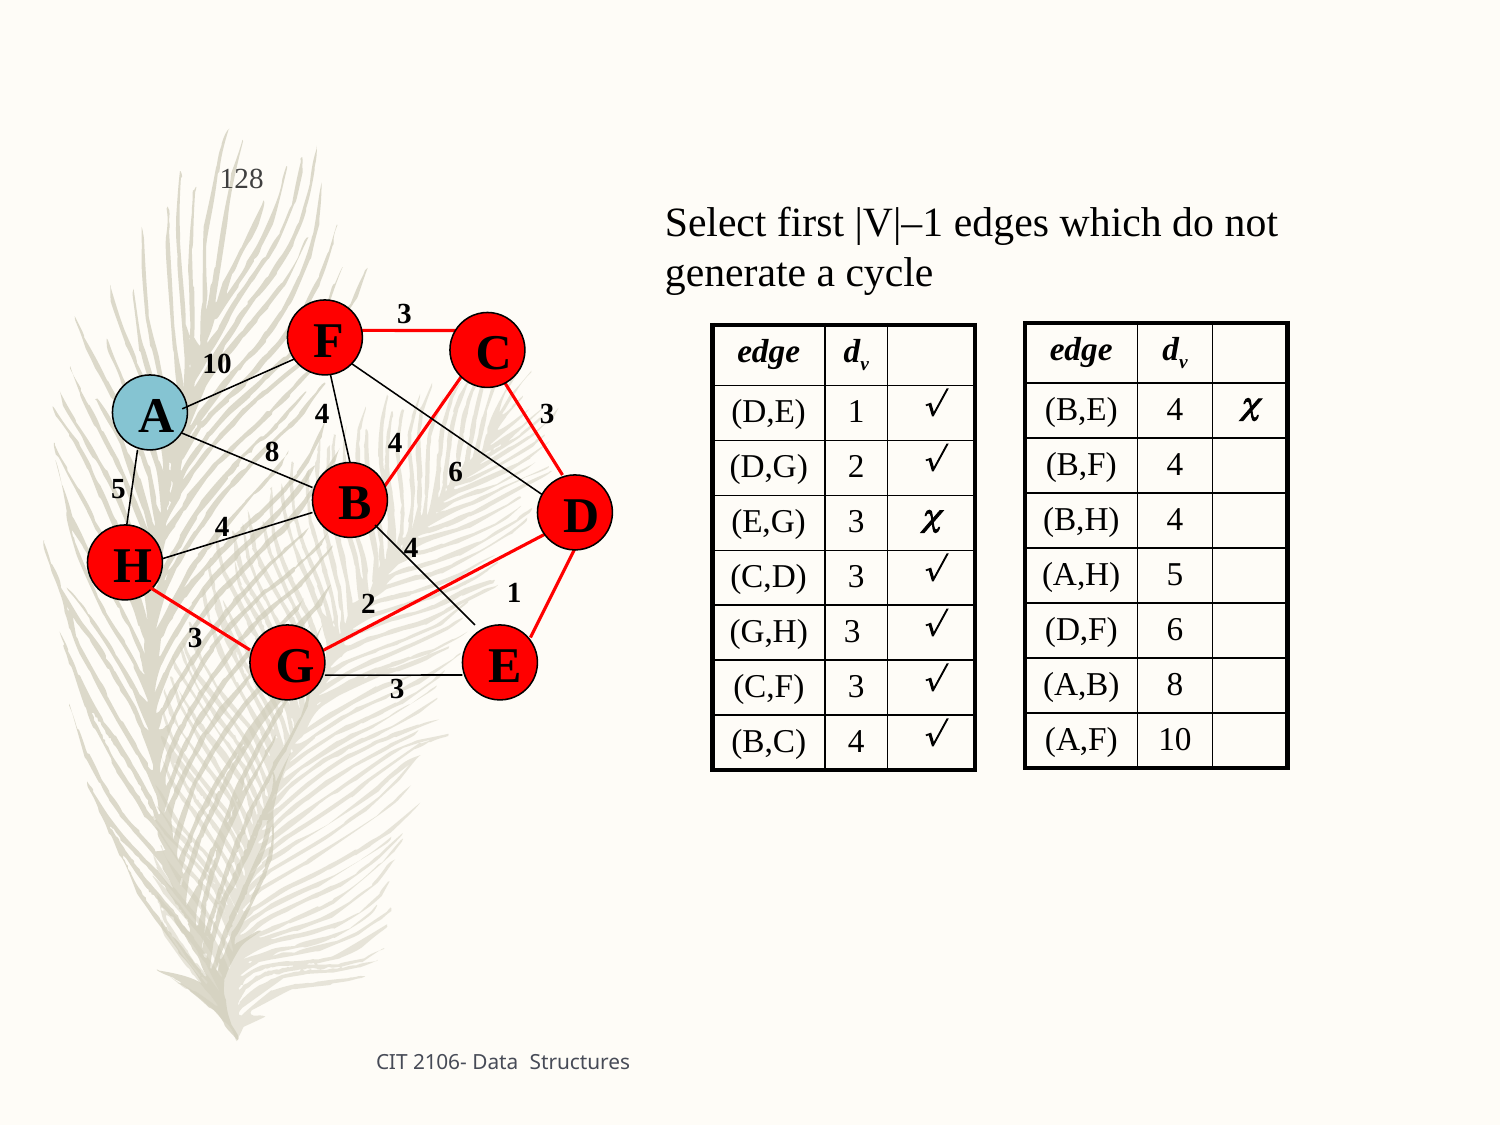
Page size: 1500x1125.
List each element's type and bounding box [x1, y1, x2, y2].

table_cell [826, 441, 887, 495]
table_cell [715, 551, 824, 604]
table_cell [1027, 384, 1137, 437]
table_cell [888, 551, 973, 604]
table_cell [1138, 384, 1212, 437]
table_cell [715, 716, 824, 768]
table_header [1027, 325, 1137, 382]
table_cell [1138, 549, 1212, 602]
table_cell [1027, 494, 1137, 547]
table_cell [715, 606, 824, 659]
table_cell [1213, 659, 1285, 712]
table_cell [826, 496, 887, 550]
table_cell [888, 716, 973, 768]
text_box [649, 187, 1313, 303]
table_cell [1138, 439, 1212, 492]
table_header [888, 327, 973, 385]
footer [360, 1032, 1059, 1093]
table_header [715, 327, 824, 385]
text_box [87, 287, 613, 713]
table_cell [715, 441, 824, 495]
table_cell [1027, 604, 1137, 657]
table_cell [1213, 439, 1285, 492]
table_cell [715, 386, 824, 440]
table_cell [1138, 659, 1212, 712]
table_cell [1213, 604, 1285, 657]
table_cell [1213, 549, 1285, 602]
table_cell [826, 716, 887, 768]
table_cell [888, 496, 973, 550]
table_cell [1027, 439, 1137, 492]
table_header [1213, 325, 1285, 382]
table_cell [888, 386, 973, 440]
table_cell [826, 551, 887, 604]
table_header [1138, 325, 1212, 382]
table_cell [826, 606, 887, 659]
table_cell [1027, 659, 1137, 712]
table_cell [888, 661, 973, 714]
table_header [826, 327, 887, 385]
table_cell [1213, 494, 1285, 547]
table_cell [888, 441, 973, 495]
table_cell [1138, 604, 1212, 657]
table_cell [1213, 714, 1285, 766]
table_cell [826, 386, 887, 440]
table_cell [715, 661, 824, 714]
table_cell [1027, 714, 1137, 766]
table_cell [1138, 714, 1212, 766]
table_cell [1138, 494, 1212, 547]
table_cell [826, 661, 887, 714]
table_cell [715, 496, 824, 550]
table_cell [1027, 549, 1137, 602]
table_cell [1213, 384, 1285, 437]
table_cell [888, 606, 973, 659]
slide_number [46, 102, 279, 203]
